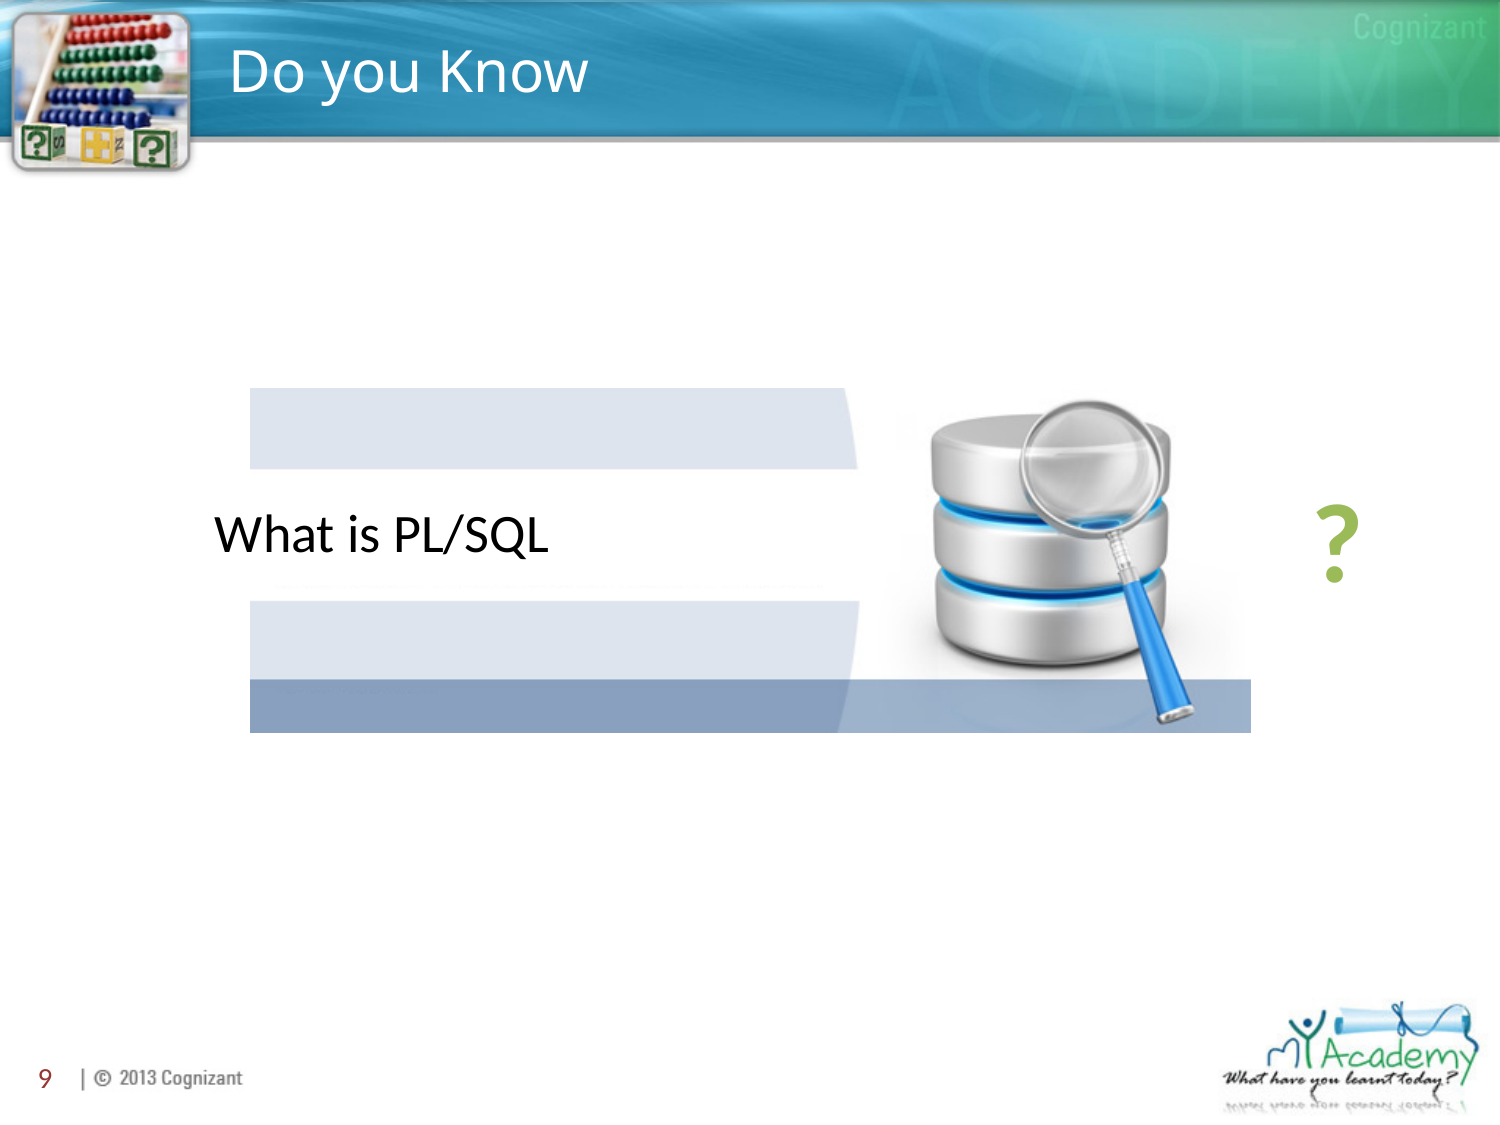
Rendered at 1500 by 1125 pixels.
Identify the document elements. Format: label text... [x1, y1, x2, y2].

slide_number 9 [22, 1052, 98, 1098]
list What is PL/SQL [37, 263, 1463, 1076]
picture [0, 0, 1500, 1125]
title Do you Know [213, 0, 1500, 163]
text_box ? [1257, 462, 1425, 613]
